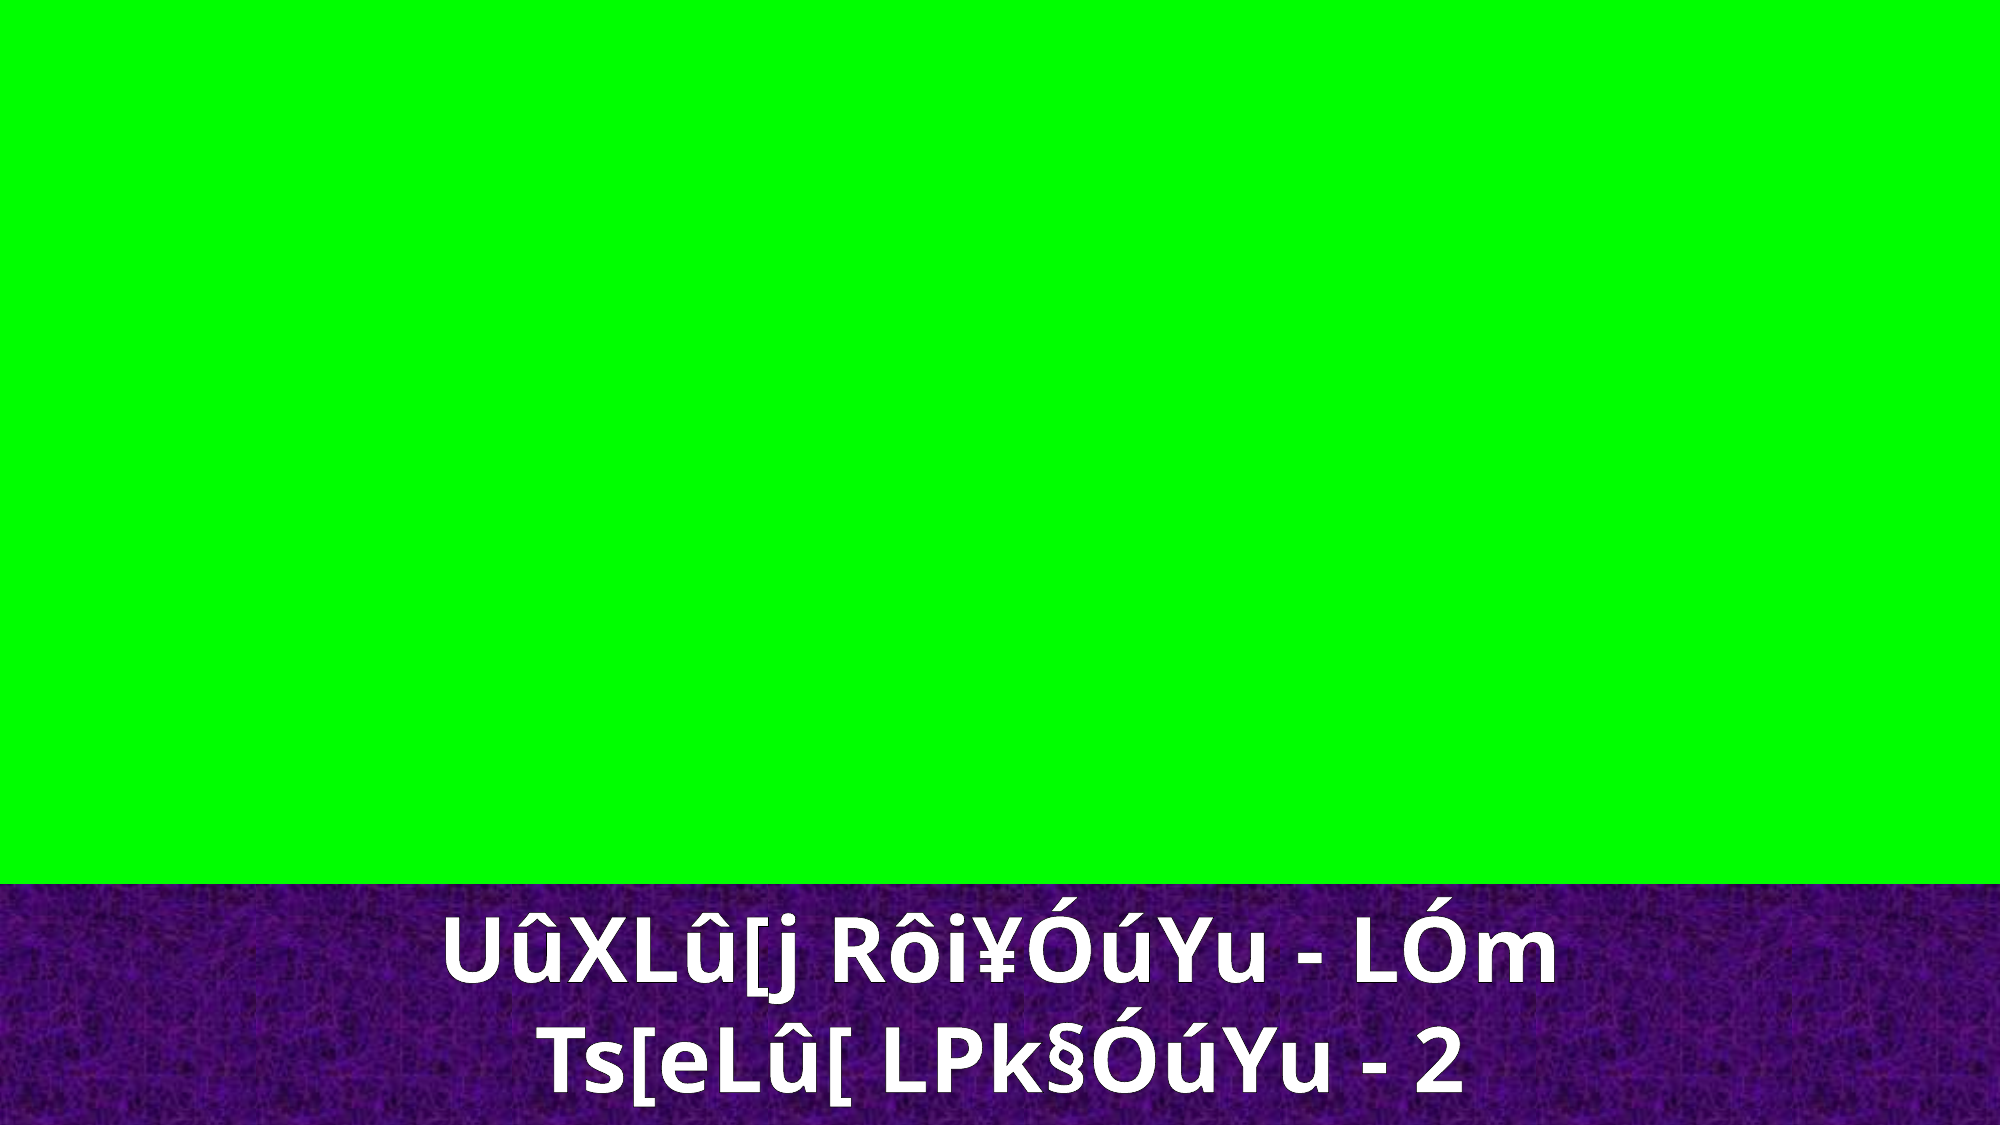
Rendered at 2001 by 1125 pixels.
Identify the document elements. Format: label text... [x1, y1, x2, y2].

text_box [0, 1119, 2000, 1125]
text_box UûXLû[j Rôi¥ÓúYu - LÓm Ts[eLû[ LPk§ÓúYu - 2 [0, 883, 2000, 1119]
